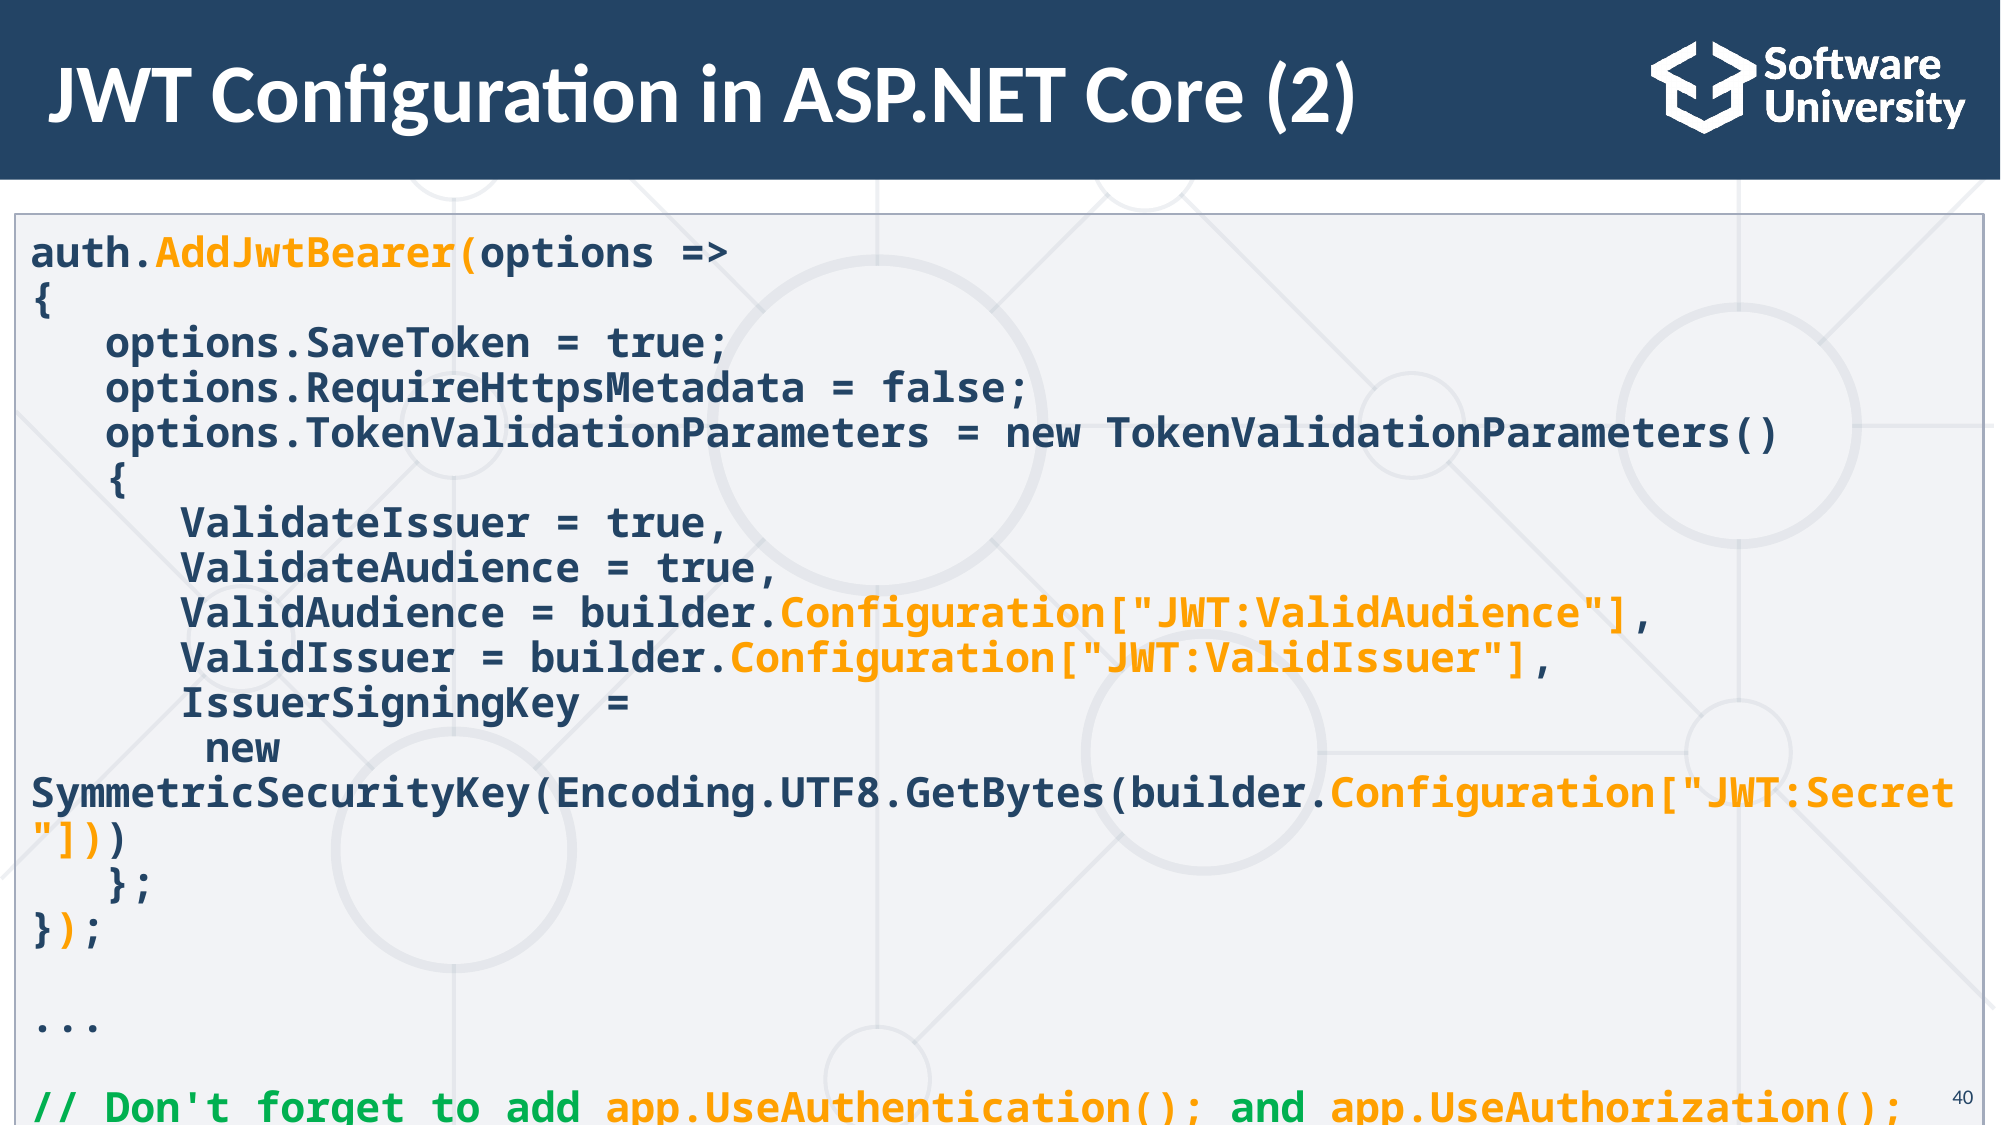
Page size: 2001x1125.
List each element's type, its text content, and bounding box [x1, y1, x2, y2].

picture [1651, 41, 1966, 134]
slide_number 40 [1928, 1067, 1989, 1117]
text_box auth.AddJwtBearer(options => { options.SaveToken = true; options.RequireHttpsMetadata = false; options.TokenValidationParameters = new TokenValidationParameters() { ValidateIssuer = true, ValidateAudience = true, ValidAudience = builder.Configuration["JWT:ValidAudience"], ValidIssuer = builder.Configuration["JWT:ValidIssuer"], IssuerSigningKey = new SymmetricSecurityKey(Encoding.UTF8.GetBytes(builder.Configuration["JWT:Secret"])) }; }); ... // Don't forget to add app.UseAuthentication(); and app.UseAuthorization(); [15, 213, 1984, 1125]
title JWT Configuration in ASP.NET Core (2) [31, 16, 1625, 162]
